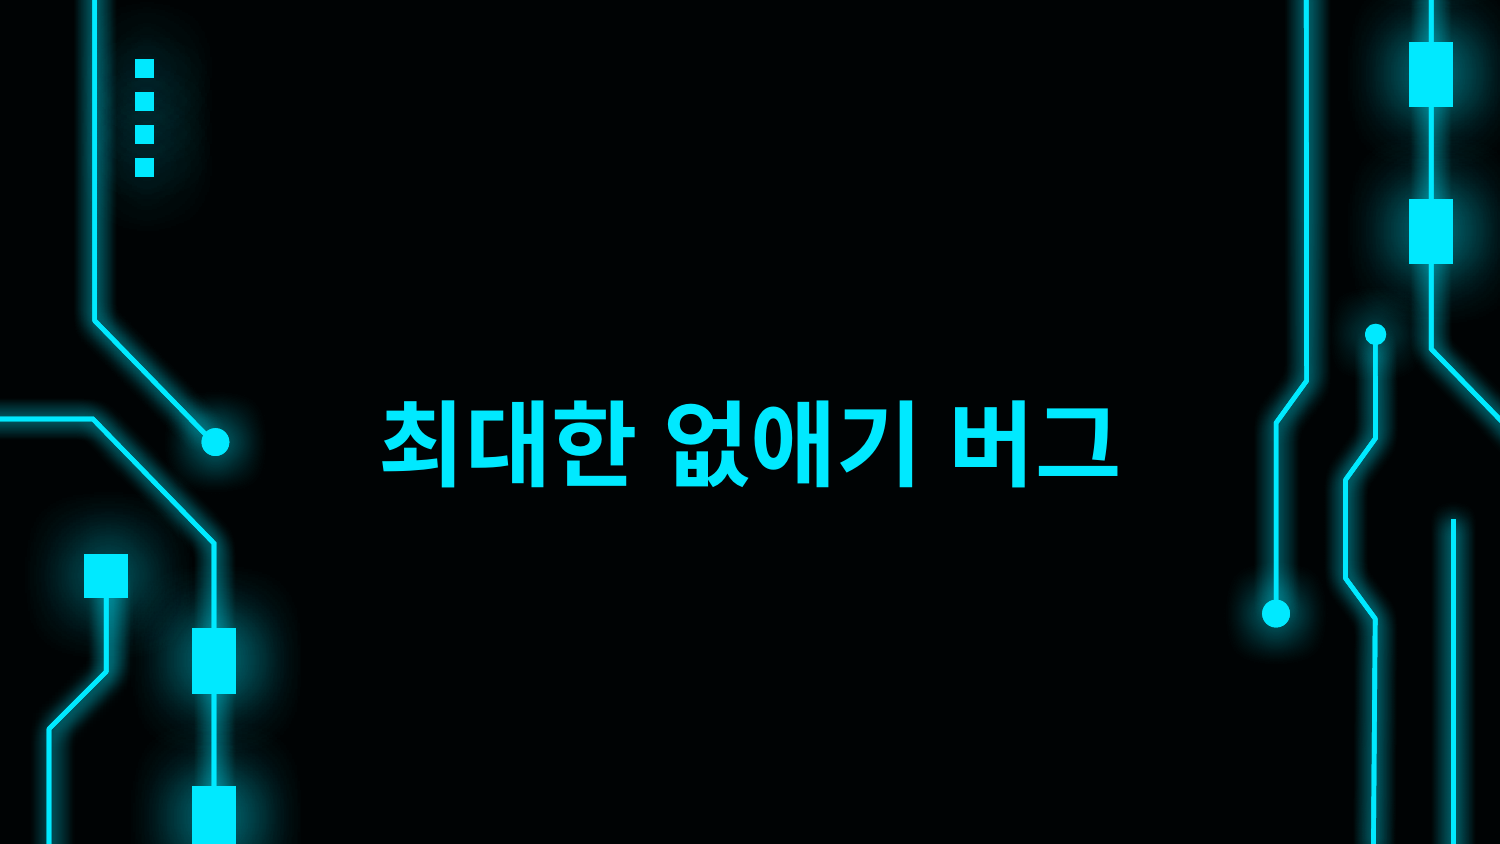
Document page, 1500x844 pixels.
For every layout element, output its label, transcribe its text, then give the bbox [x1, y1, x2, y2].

title 최대한 없애기 버그 [264, 370, 1236, 474]
